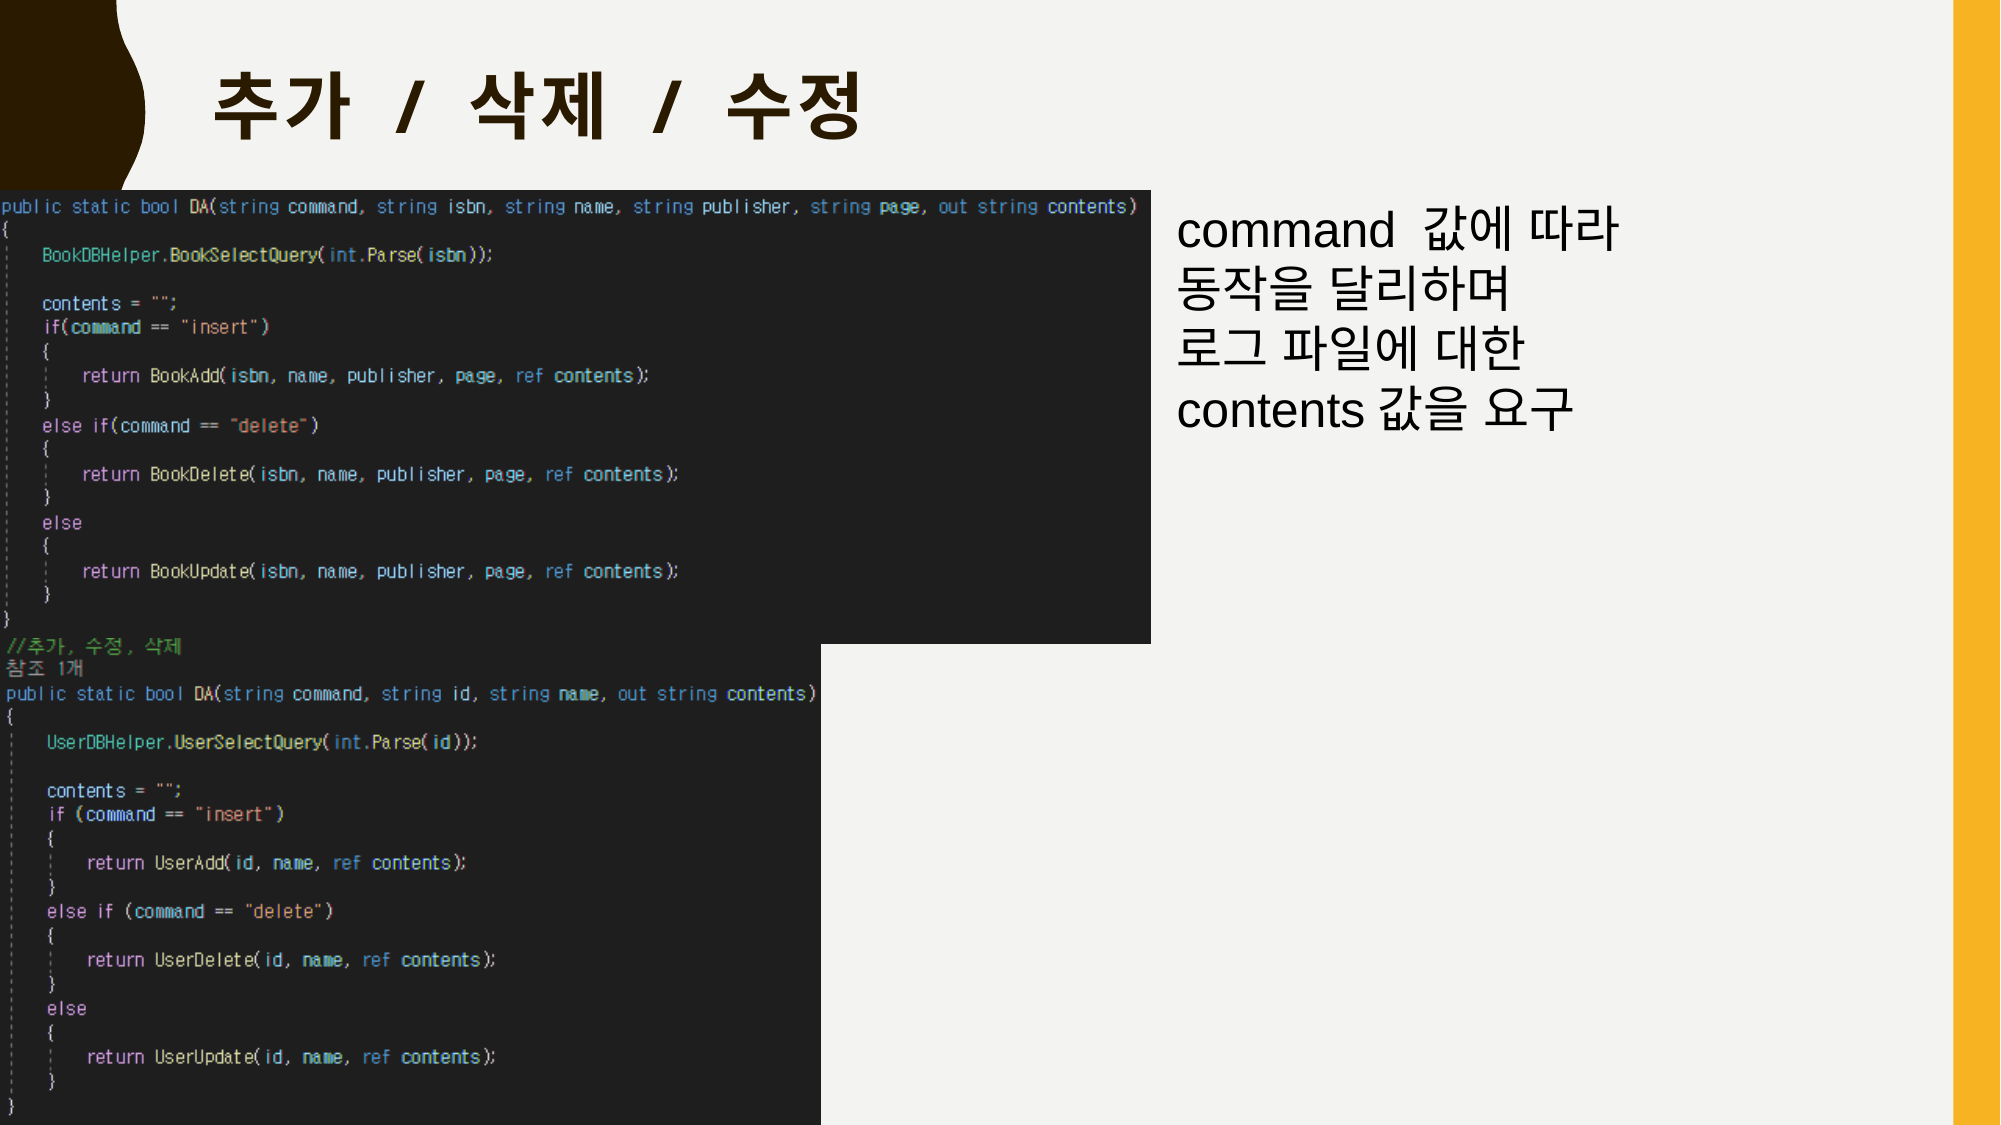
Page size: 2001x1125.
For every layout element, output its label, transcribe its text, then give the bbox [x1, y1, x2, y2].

text_box command 값에 따라 동작을 달리하며 로그 파일에 대한 contents값을 요구 [1161, 190, 1636, 445]
title 추가 / 삭제 / 수정 [197, 62, 1985, 158]
picture [0, 190, 1151, 1125]
